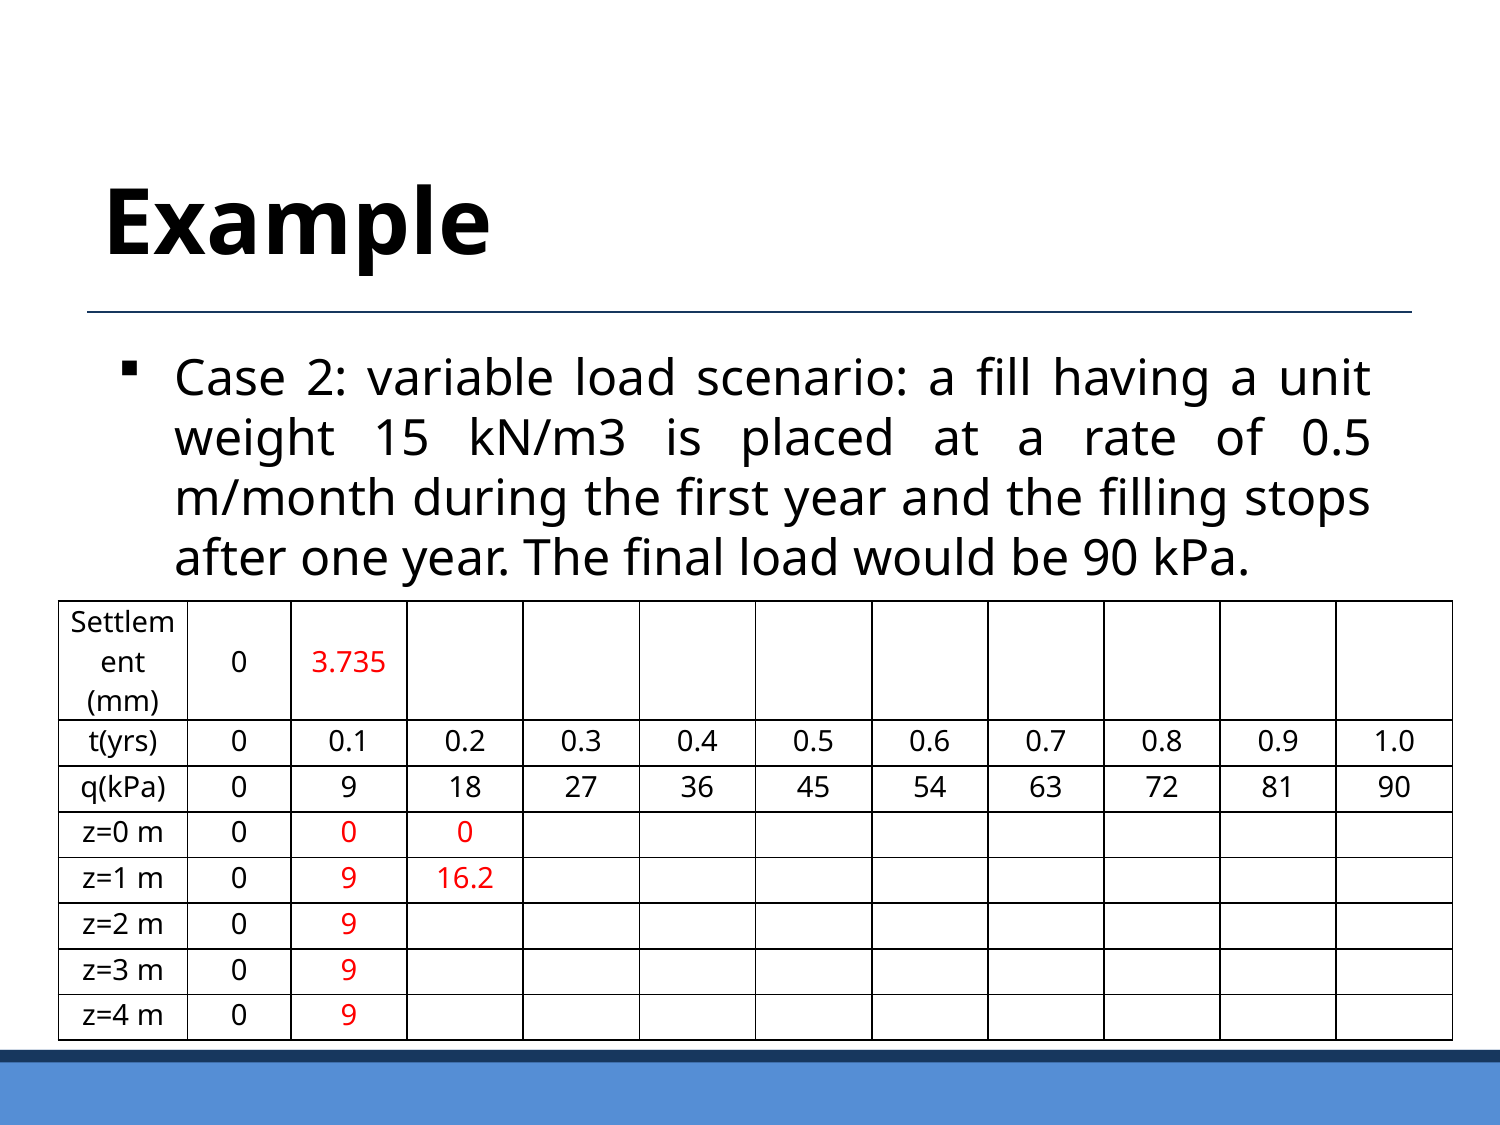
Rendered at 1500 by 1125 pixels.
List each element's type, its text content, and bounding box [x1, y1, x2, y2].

table_cell [756, 995, 871, 1039]
table_cell [1105, 813, 1219, 857]
table_cell [1337, 858, 1452, 902]
table_cell 0.8 [1105, 721, 1219, 765]
table_cell 27 [524, 767, 639, 811]
table_cell [1337, 904, 1452, 948]
table_cell 0.6 [873, 721, 987, 765]
table_cell [989, 813, 1103, 857]
table_cell [640, 995, 755, 1039]
table_cell [756, 858, 871, 902]
table_cell 1.0 [1337, 721, 1452, 765]
table_cell 0.4 [640, 721, 755, 765]
table_header [1221, 602, 1335, 719]
table_cell 0 [292, 813, 406, 857]
table_cell [1105, 950, 1219, 994]
table_cell z=0 m [59, 813, 187, 857]
table_header [756, 602, 871, 719]
table_cell 9 [292, 858, 406, 902]
table_cell [989, 904, 1103, 948]
table_cell [408, 950, 522, 994]
table_cell [873, 950, 987, 994]
table_cell 9 [292, 904, 406, 948]
table_cell z=4 m [59, 995, 187, 1039]
table_cell 0 [408, 813, 522, 857]
table_header 0 [188, 602, 290, 719]
table_cell 0 [188, 767, 290, 811]
table_cell [408, 995, 522, 1039]
table_cell [1221, 858, 1335, 902]
table_header [1105, 602, 1219, 719]
table_header [524, 602, 639, 719]
table_header Settlement (mm) [59, 602, 187, 719]
table_header [640, 602, 755, 719]
table_cell [640, 950, 755, 994]
table_cell 72 [1105, 767, 1219, 811]
table_cell [873, 813, 987, 857]
table_cell t(yrs) [59, 721, 187, 765]
table_cell 0 [188, 904, 290, 948]
table_cell 0.2 [408, 721, 522, 765]
table_cell [873, 995, 987, 1039]
table_cell 16.2 [408, 858, 522, 902]
table_cell 81 [1221, 767, 1335, 811]
table_cell z=3 m [59, 950, 187, 994]
table_cell 90 [1337, 767, 1452, 811]
table_header 3.735 [292, 602, 406, 719]
table_cell 0.5 [756, 721, 871, 765]
table_cell 54 [873, 767, 987, 811]
table_cell [1105, 995, 1219, 1039]
table_cell 0.1 [292, 721, 406, 765]
table_cell 0.7 [989, 721, 1103, 765]
table_header [873, 602, 987, 719]
table_cell [1221, 950, 1335, 994]
table_cell [873, 858, 987, 902]
table_cell 0.3 [524, 721, 639, 765]
table_cell z=2 m [59, 904, 187, 948]
text_box Example [87, 124, 1438, 313]
table_cell [1221, 904, 1335, 948]
table_cell [756, 950, 871, 994]
table_cell 9 [292, 995, 406, 1039]
table_cell 45 [756, 767, 871, 811]
table_cell z=1 m [59, 858, 187, 902]
table_cell [756, 904, 871, 948]
table_cell [524, 904, 639, 948]
table_cell [640, 813, 755, 857]
table_cell [1105, 904, 1219, 948]
table_cell 36 [640, 767, 755, 811]
table_cell [989, 995, 1103, 1039]
table_cell [524, 950, 639, 994]
table_cell 0 [188, 995, 290, 1039]
table_header [989, 602, 1103, 719]
text_box [0, 1048, 1500, 1064]
table_cell [1221, 995, 1335, 1039]
table_cell [873, 904, 987, 948]
table_cell [640, 904, 755, 948]
table_cell [524, 995, 639, 1039]
table_cell [1337, 950, 1452, 994]
table_cell 63 [989, 767, 1103, 811]
table_cell q(kPa) [59, 767, 187, 811]
table_cell [989, 858, 1103, 902]
table_cell 9 [292, 950, 406, 994]
table_cell [1105, 858, 1219, 902]
table_cell 9 [292, 767, 406, 811]
table_cell [1221, 813, 1335, 857]
table_cell [989, 950, 1103, 994]
table_cell 0.9 [1221, 721, 1335, 765]
table_cell [524, 813, 639, 857]
table_cell [524, 858, 639, 902]
table_cell [1337, 995, 1452, 1039]
table_cell [640, 858, 755, 902]
table_header [408, 602, 522, 719]
table_cell [756, 813, 871, 857]
table_cell 18 [408, 767, 522, 811]
table_cell [1337, 813, 1452, 857]
table_cell 0 [188, 721, 290, 765]
table_cell 0 [188, 950, 290, 994]
table_cell 0 [188, 858, 290, 902]
table_cell 0 [188, 813, 290, 857]
table_cell [408, 904, 522, 948]
text_box [0, 1064, 1500, 1125]
list Case 2: variable load scenario: a fill having a unit weight 15 kN/m3 is placed at a rate of 0.5 m/month during the first year and the filling stops after one year. The final load would be 90 kPa. [103, 337, 1388, 600]
table_header [1337, 602, 1452, 719]
